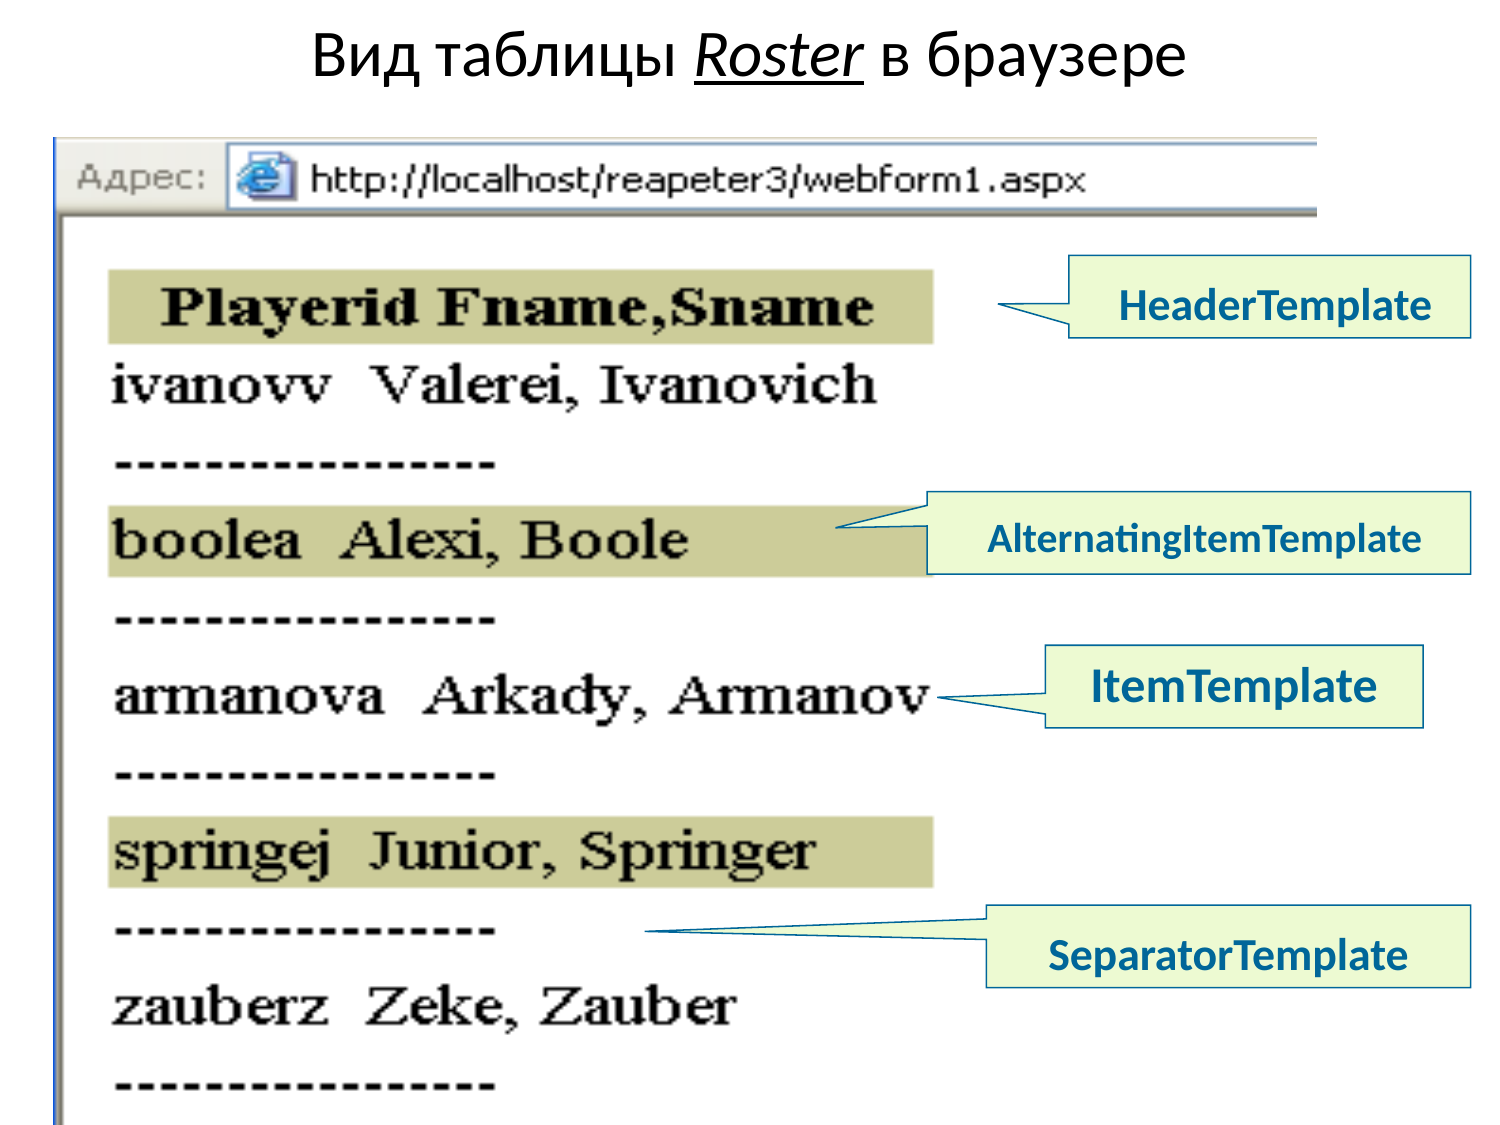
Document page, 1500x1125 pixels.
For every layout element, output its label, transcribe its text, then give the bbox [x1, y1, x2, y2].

text_box ItemTemplate [1322, 645, 1412, 721]
text_box SeparatorTemplate [1322, 916, 1459, 988]
text_box [1322, 905, 1471, 988]
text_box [52, 136, 1318, 1125]
text_box AlternatingItemTemplate [1322, 503, 1471, 569]
text_box [1322, 491, 1471, 503]
title Вид таблицы Roster в браузере [75, 0, 1425, 101]
text_box [1322, 645, 1424, 728]
text_box HeaderTemplate [1322, 267, 1471, 338]
text_box [1322, 255, 1471, 267]
text_box [1322, 569, 1471, 575]
